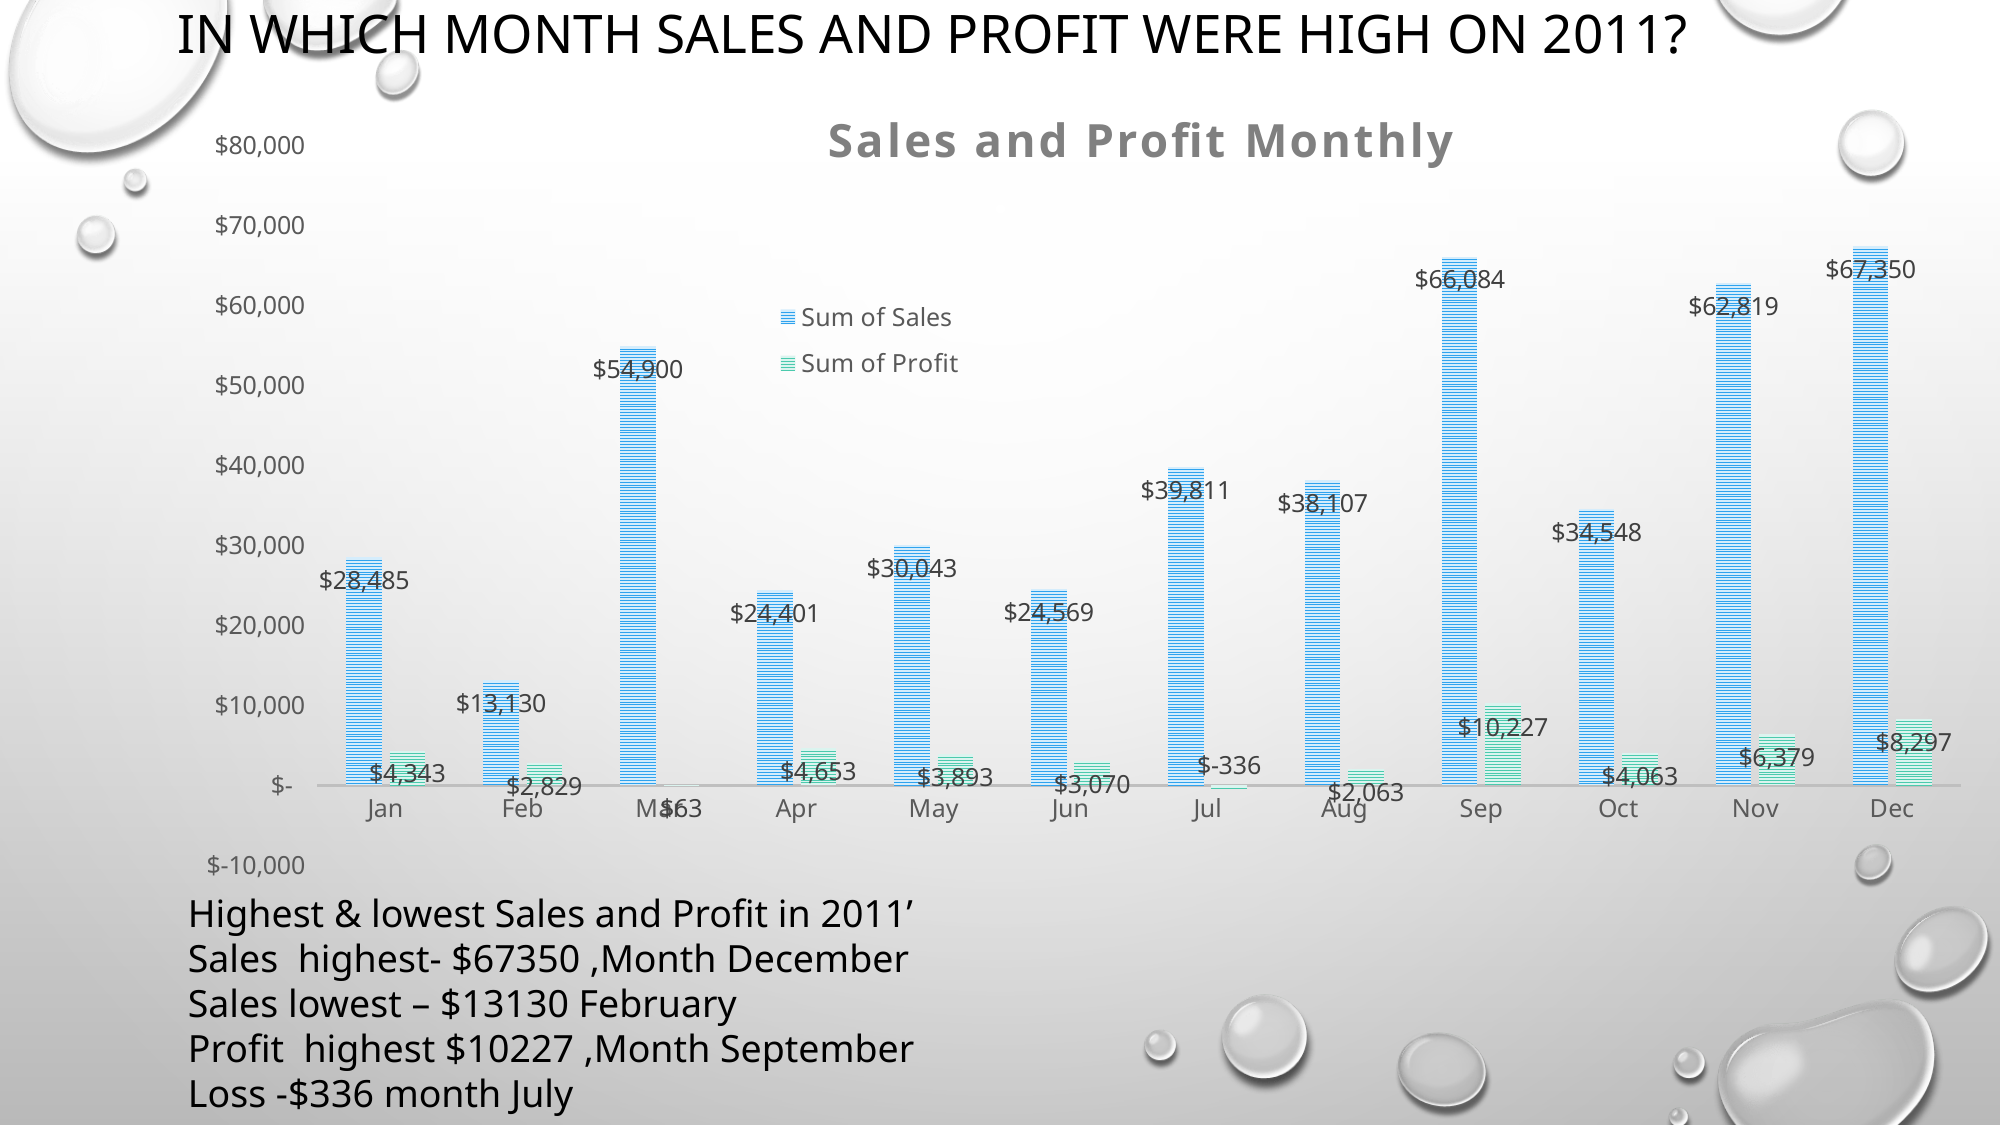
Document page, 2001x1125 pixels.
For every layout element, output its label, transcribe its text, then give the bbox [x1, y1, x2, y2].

picture [0, 0, 2000, 1125]
text_box Highest & lowest Sales and Profit in 2011’ Sales highest- $67350 ,Month December Sales lowest – $13130 February Profit highest $10227 ,Month September Loss -$336 month July [173, 896, 1858, 1123]
title In which month sales and profit were high ON 2011? [38, 0, 1828, 74]
chart [93, 73, 1973, 883]
